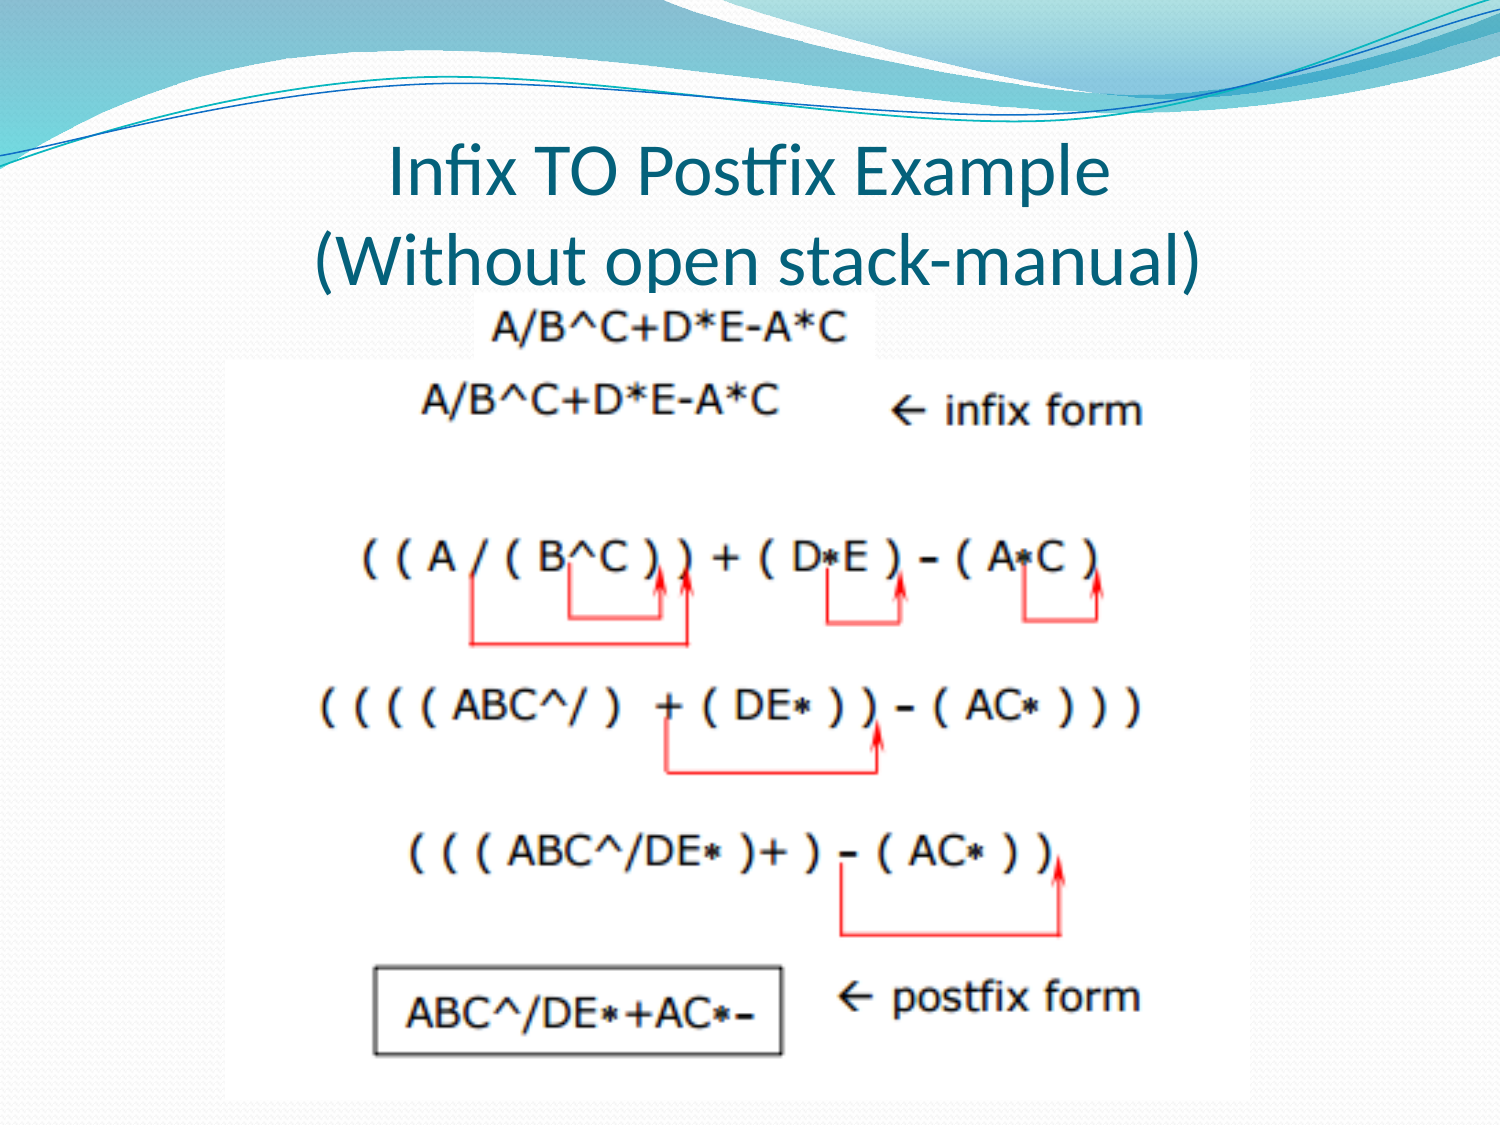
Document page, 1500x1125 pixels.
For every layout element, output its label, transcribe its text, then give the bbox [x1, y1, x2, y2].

title Infix TO Postfix Example (Without open stack-manual) [75, 112, 1425, 300]
picture [224, 293, 1251, 1101]
